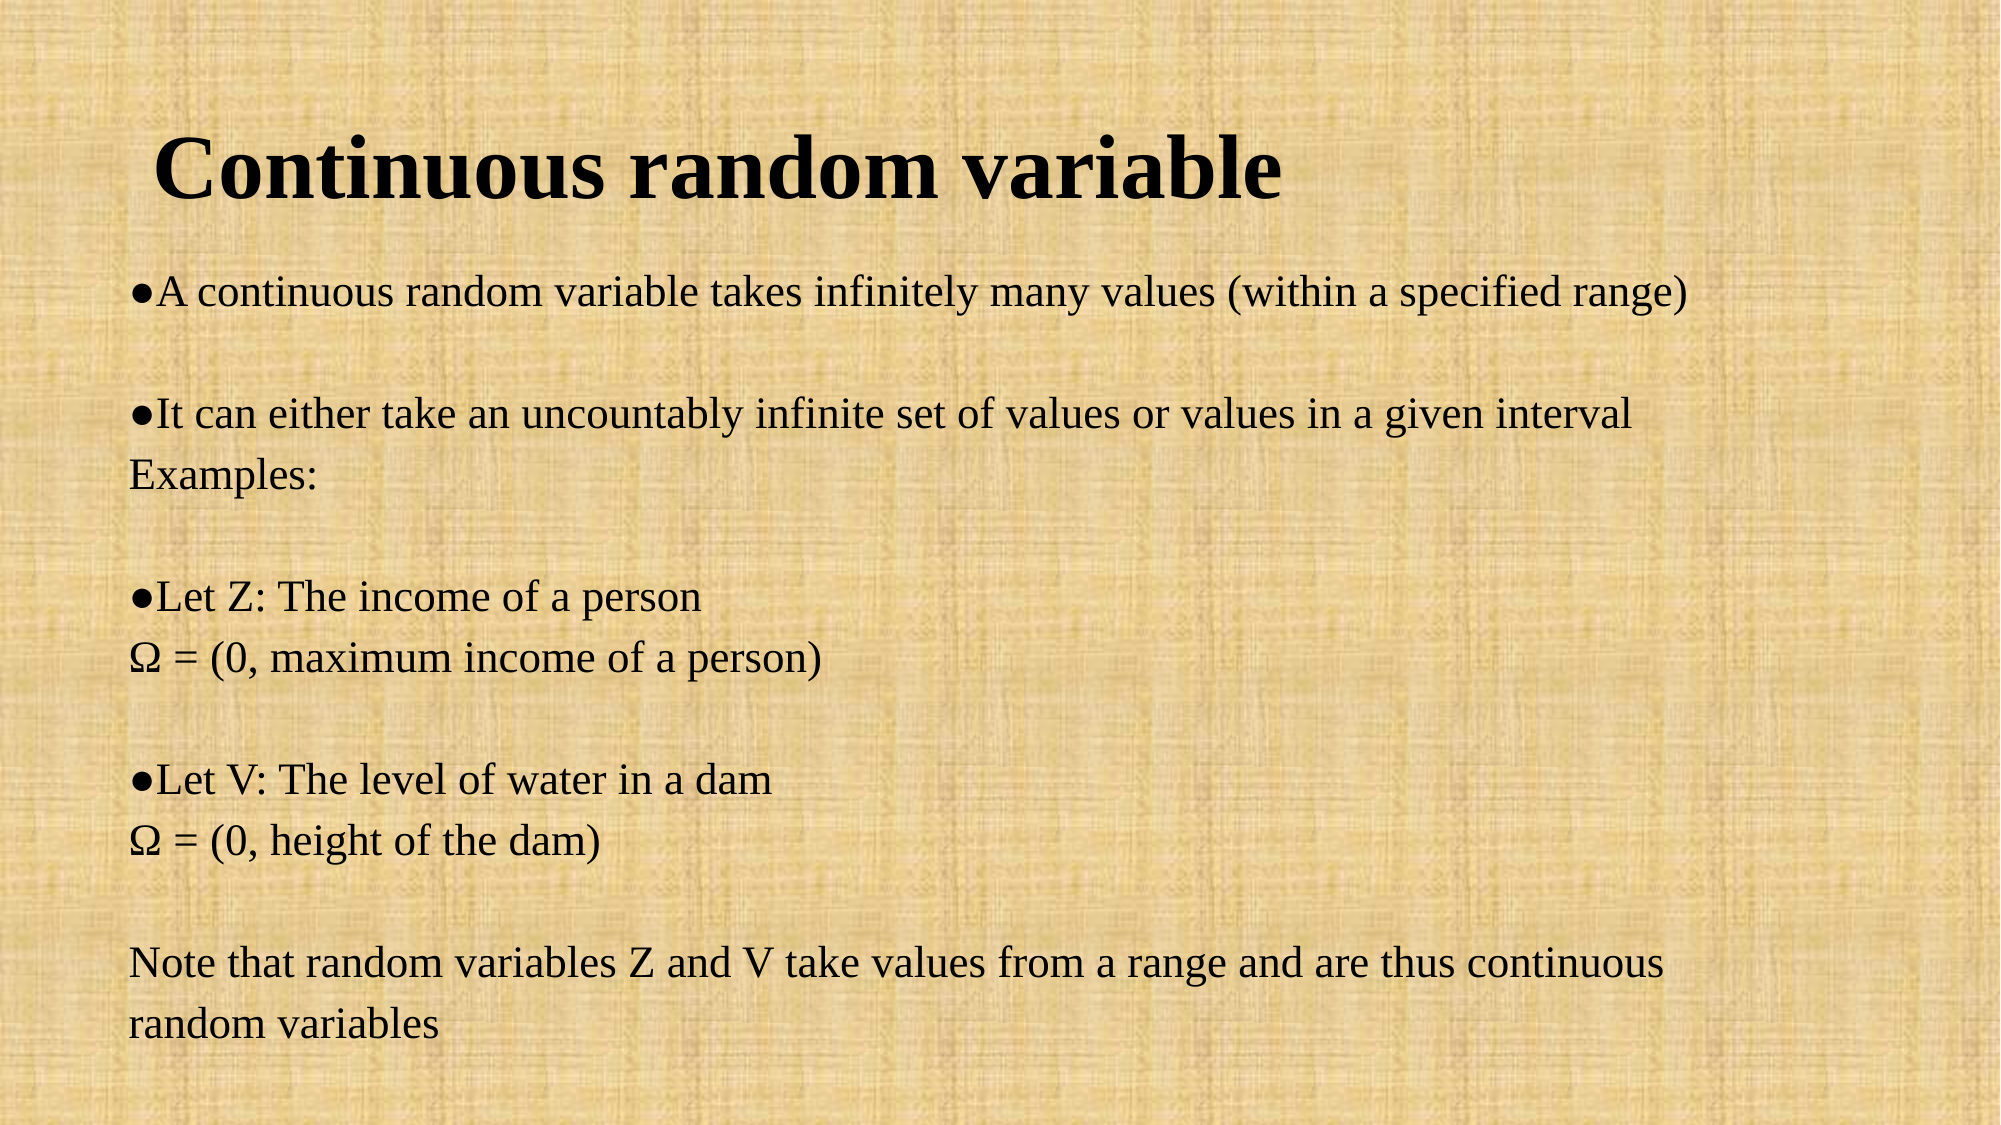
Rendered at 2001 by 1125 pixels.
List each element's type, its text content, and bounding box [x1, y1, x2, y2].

list ●A continuous random variable takes infinitely many values (within a specified range) ●It can either take an uncountably infinite set of values or values in a given interval Examples: ●Let Z: The income of a person Ω = (0, maximum income of a person) ●Let V: The level of water in a dam Ω = (0, height of the dam) Note that random variables Z and V take values from a range and are thus continuous random variables [113, 260, 1863, 1066]
picture [0, 0, 2001, 1125]
title Continuous random variable [137, 59, 1863, 260]
